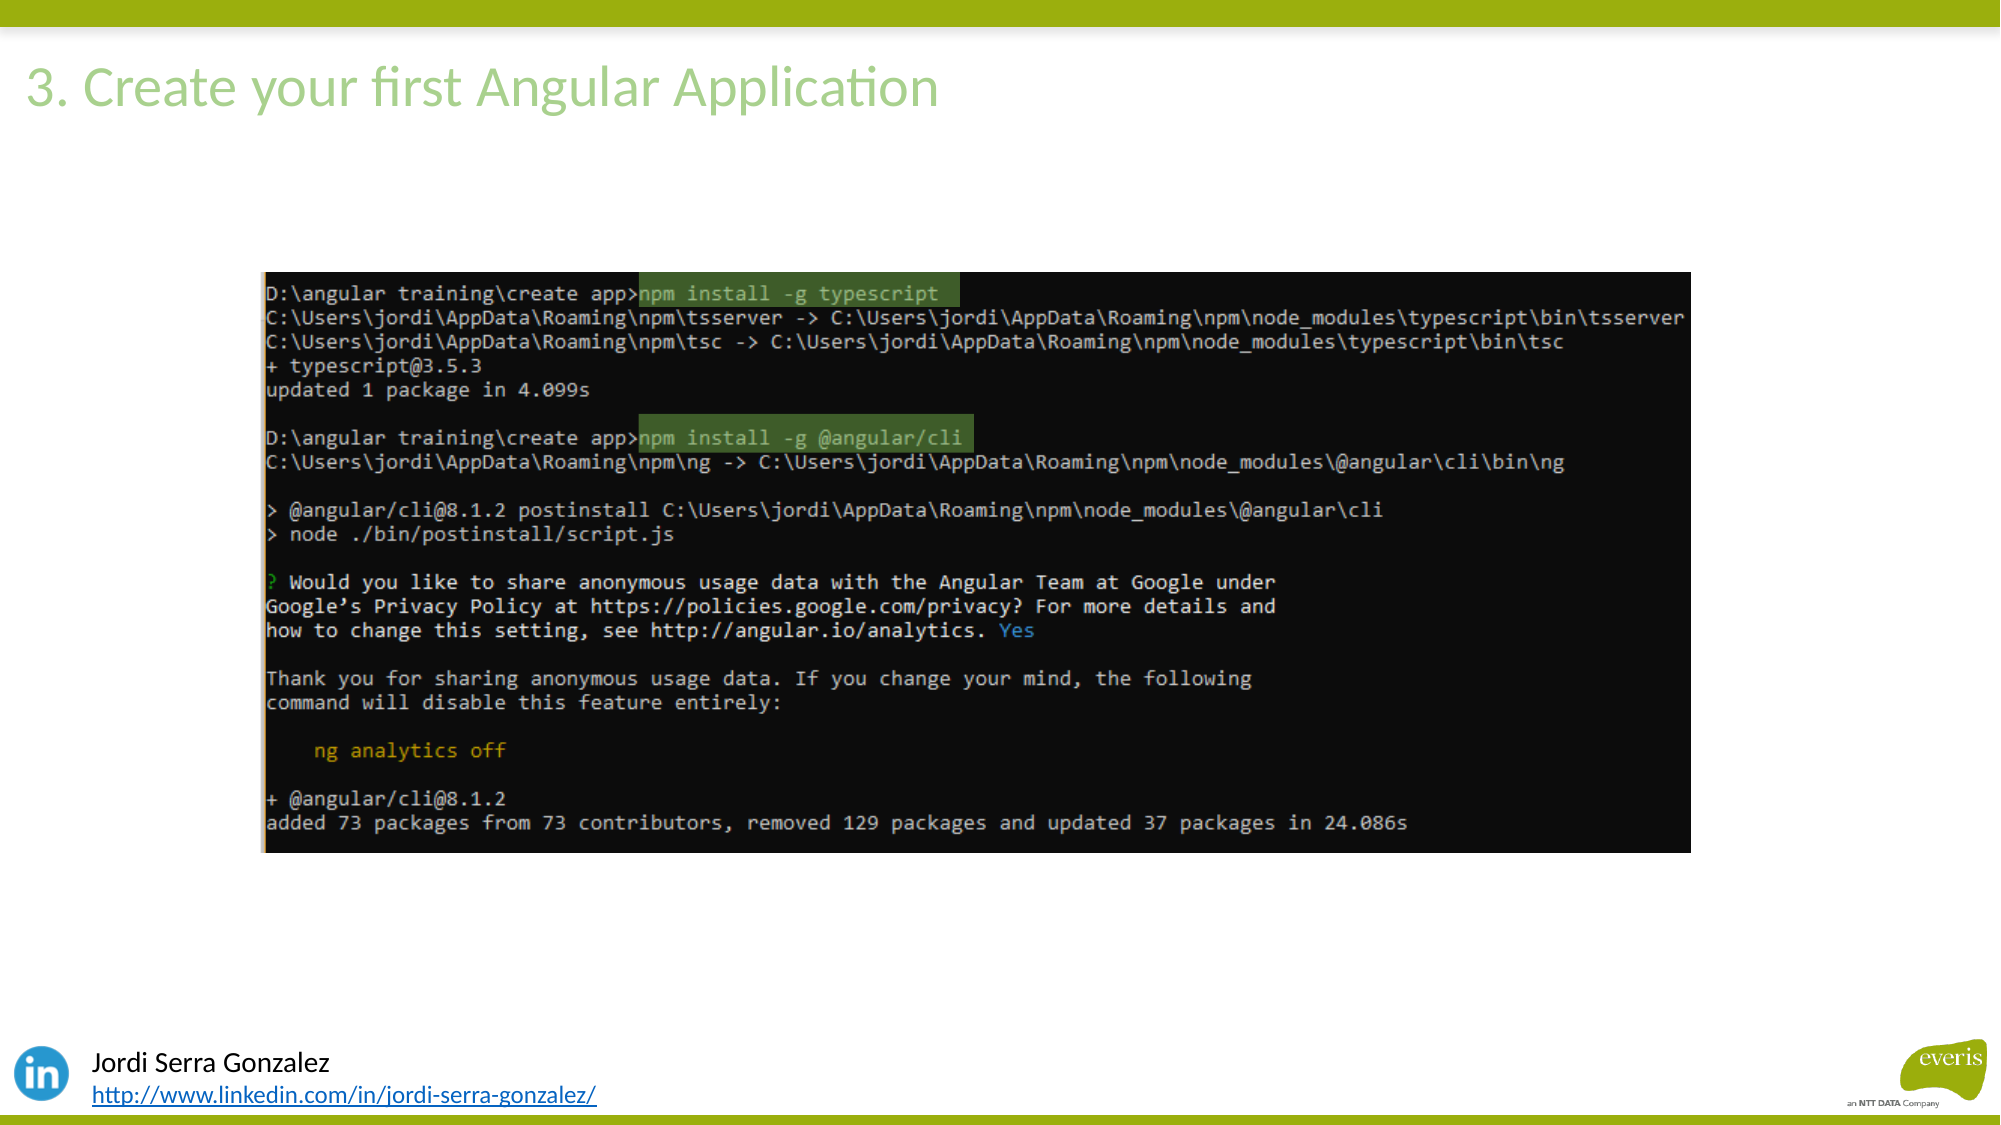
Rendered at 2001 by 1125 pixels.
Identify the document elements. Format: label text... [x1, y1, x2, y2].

text_box [0, 0, 2000, 27]
text_box 3. Create your first Angular Application [11, 40, 1917, 126]
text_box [0, 1036, 2000, 1125]
picture [260, 272, 1740, 853]
